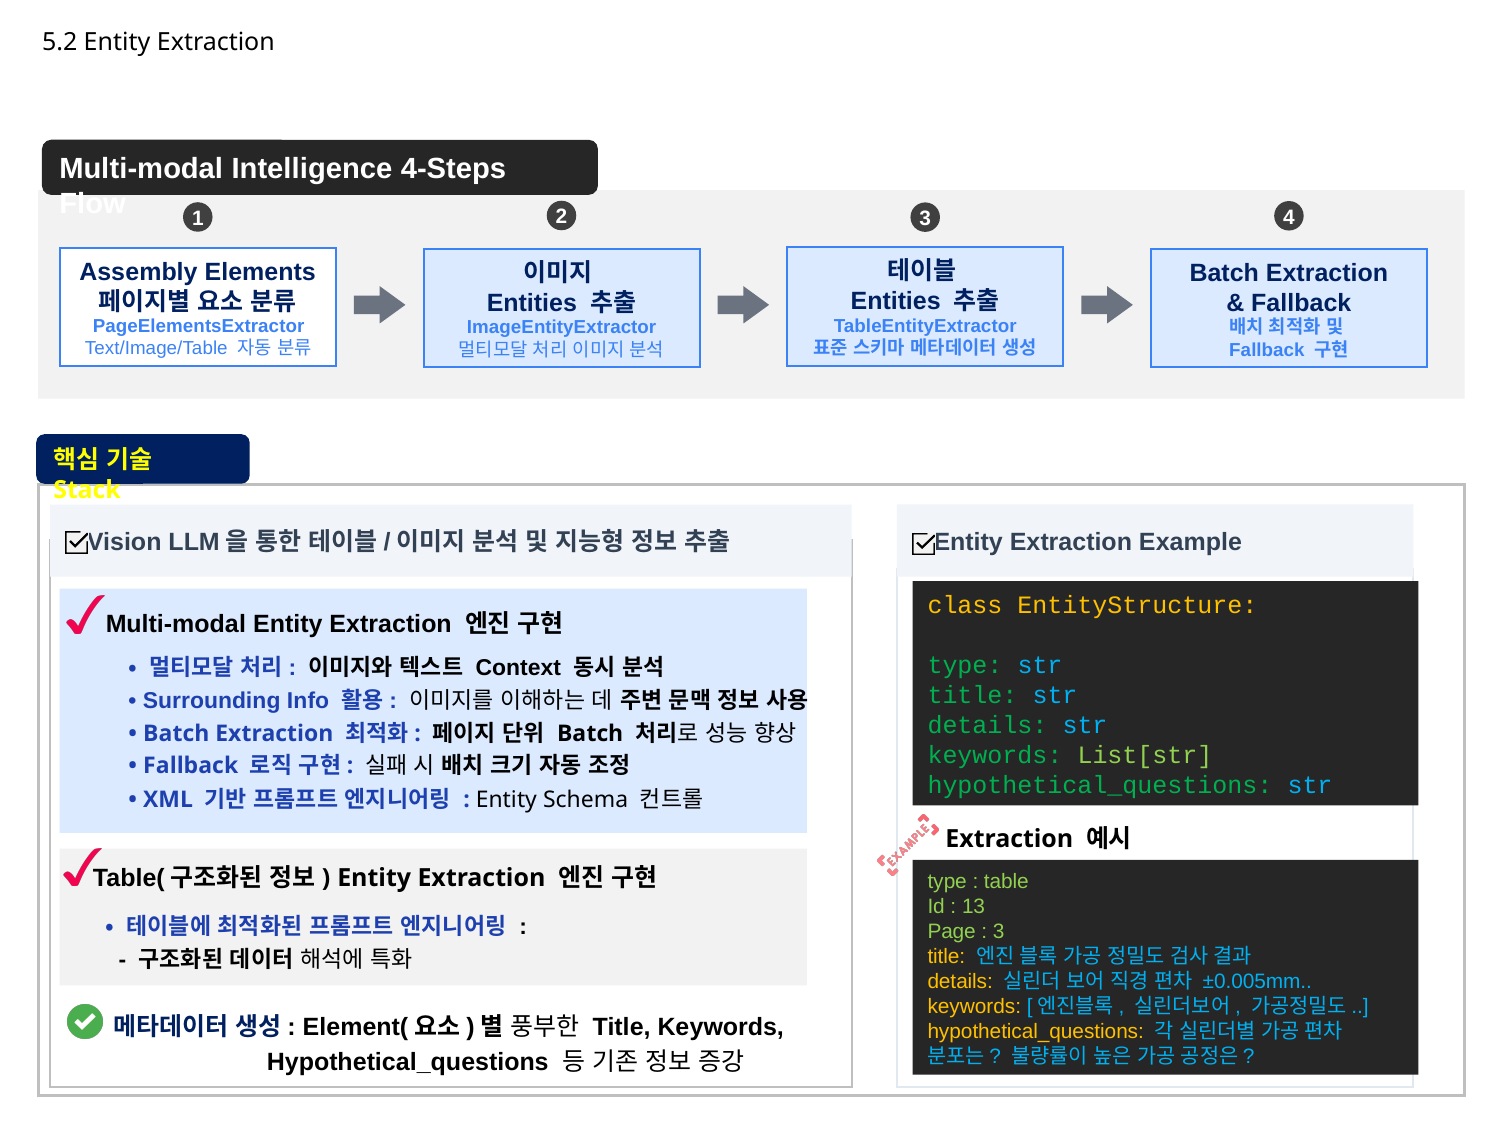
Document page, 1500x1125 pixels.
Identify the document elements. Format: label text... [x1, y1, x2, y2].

picture [65, 593, 106, 635]
text_box type : table Id : 13 Page : 3 title: 엔진 블록 가공 정밀도 검사 결과 details: 실린더 보어 직경 편차 ±0.005mm.. keywords: [엔진블록, 실린더보어, 가공정밀도..] hypothetical_questions: 각 실린더별 가공 편차 분포는? 불량률이 높은 가공 공정은? [912, 859, 1419, 1075]
text_box [37, 483, 1466, 1097]
text_box [59, 588, 807, 833]
text_box 핵심 기술 Stack [36, 434, 250, 484]
picture [62, 846, 103, 888]
text_box Table(구조화된 정보) Entity Extraction 엔진 구현 [78, 854, 673, 899]
picture [64, 530, 89, 555]
text_box ■ Vision LLM을 통한 테이블/이미지 분석 및 지능형 정보 추출 [50, 504, 852, 577]
text_box [50, 577, 852, 1087]
picture [876, 814, 939, 877]
text_box 메타데이터 생성: Element(요소)별 풍부한 Title, Keywords, Hypothetical_questions 등 기존 정보 증강 [98, 996, 846, 1084]
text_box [1150, 200, 1428, 369]
text_box 5.2 Entity Extraction [27, 17, 778, 63]
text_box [59, 201, 337, 368]
text_box class EntityStructure: type: str title: str details: str keywords: List[str] hypothetical_questions: str [912, 581, 1419, 806]
text_box Multi-modal Intelligence 4-Steps Flow [41, 139, 598, 195]
text_box • 멀티모달 처리: 이미지와 텍스트 Context 동시 분석 • Surrounding Info 활용: 이미지를 이해하는 데 주변 문맥 정보 사용 • Batch Extraction 최적화: 페이지 단위 Batch 처리로 성능 향상 • Fallback 로직 구현: 실패 시 배치 크기 자동 조정 • XML 기반 프롬프트 엔지니어링 : Entity Schema 컨트롤 [113, 639, 825, 819]
text_box [59, 848, 807, 986]
text_box [38, 190, 1465, 399]
text_box • 테이블에 최적화된 프롬프트 엔지니어링 : - 구조화된 데이터 해석에 특화 [91, 898, 854, 980]
text_box [1081, 286, 1133, 324]
text_box [896, 877, 1414, 1087]
picture [910, 531, 936, 557]
text_box ■ Entity Extraction Example [896, 504, 1414, 577]
text_box [353, 286, 406, 324]
text_box Multi-modal Entity Extraction 엔진 구현 [84, 599, 579, 645]
picture [67, 1004, 103, 1040]
text_box [717, 286, 770, 324]
text_box Extraction 예시 [939, 814, 1148, 859]
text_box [423, 200, 701, 369]
text_box [896, 577, 1414, 859]
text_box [786, 201, 1064, 368]
